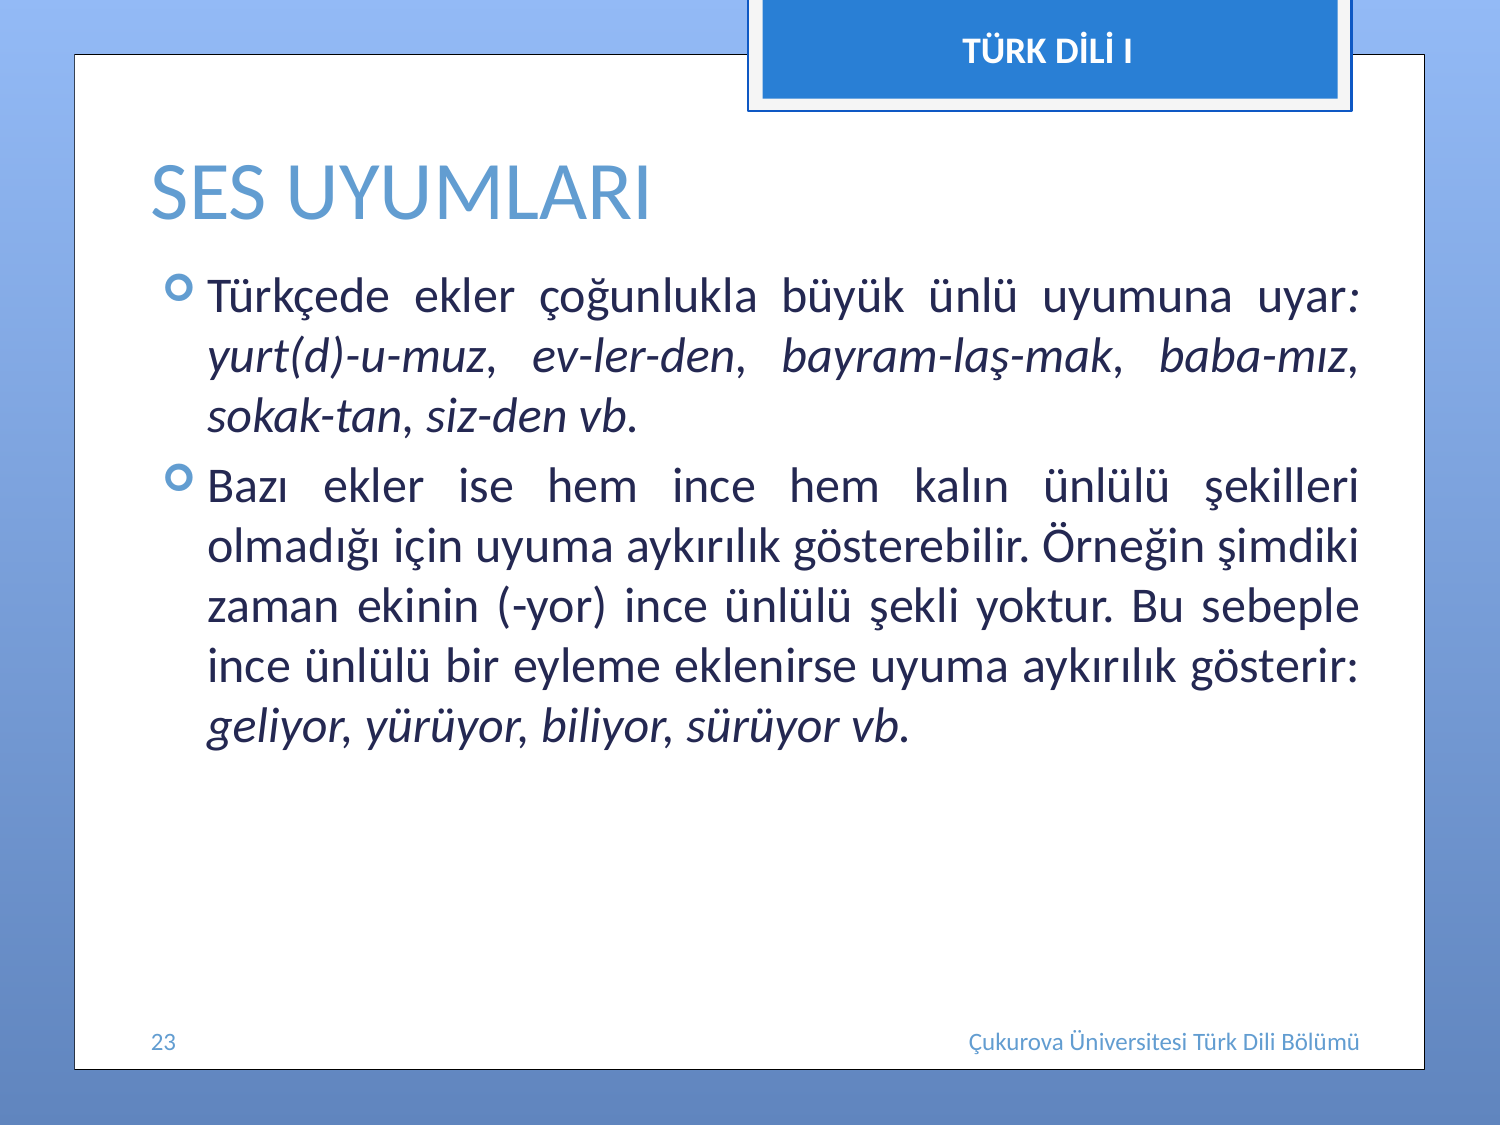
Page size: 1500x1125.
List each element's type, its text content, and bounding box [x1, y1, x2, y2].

footer Çukurova Üniversitesi Türk Dili Bölümü [355, 1010, 1376, 1071]
title SES UYUMLARI [135, 125, 1376, 244]
slide_number TÜRK DİLİ I [761, 18, 1334, 79]
slide_number 23 [135, 1010, 355, 1071]
list Türkçede ekler çoğunlukla büyük ünlü uyumuna uyar: yurt(d)-u-muz, ev-ler-den, bayram-laş-mak, baba-mız, sokak-tan, siz-den vb. Bazı ekler ise hem ince hem kalın ünlülü şekilleri olmadığı için uyuma aykırılık gösterebilir. Örneğin şimdiki zaman ekinin (-yor) ince ünlülü şekli yoktur. Bu sebeple ince ünlülü bir eyleme eklenirse uyuma aykırılık gösterir: geliyor, yürüyor, biliyor, sürüyor vb. [135, 255, 1376, 1010]
